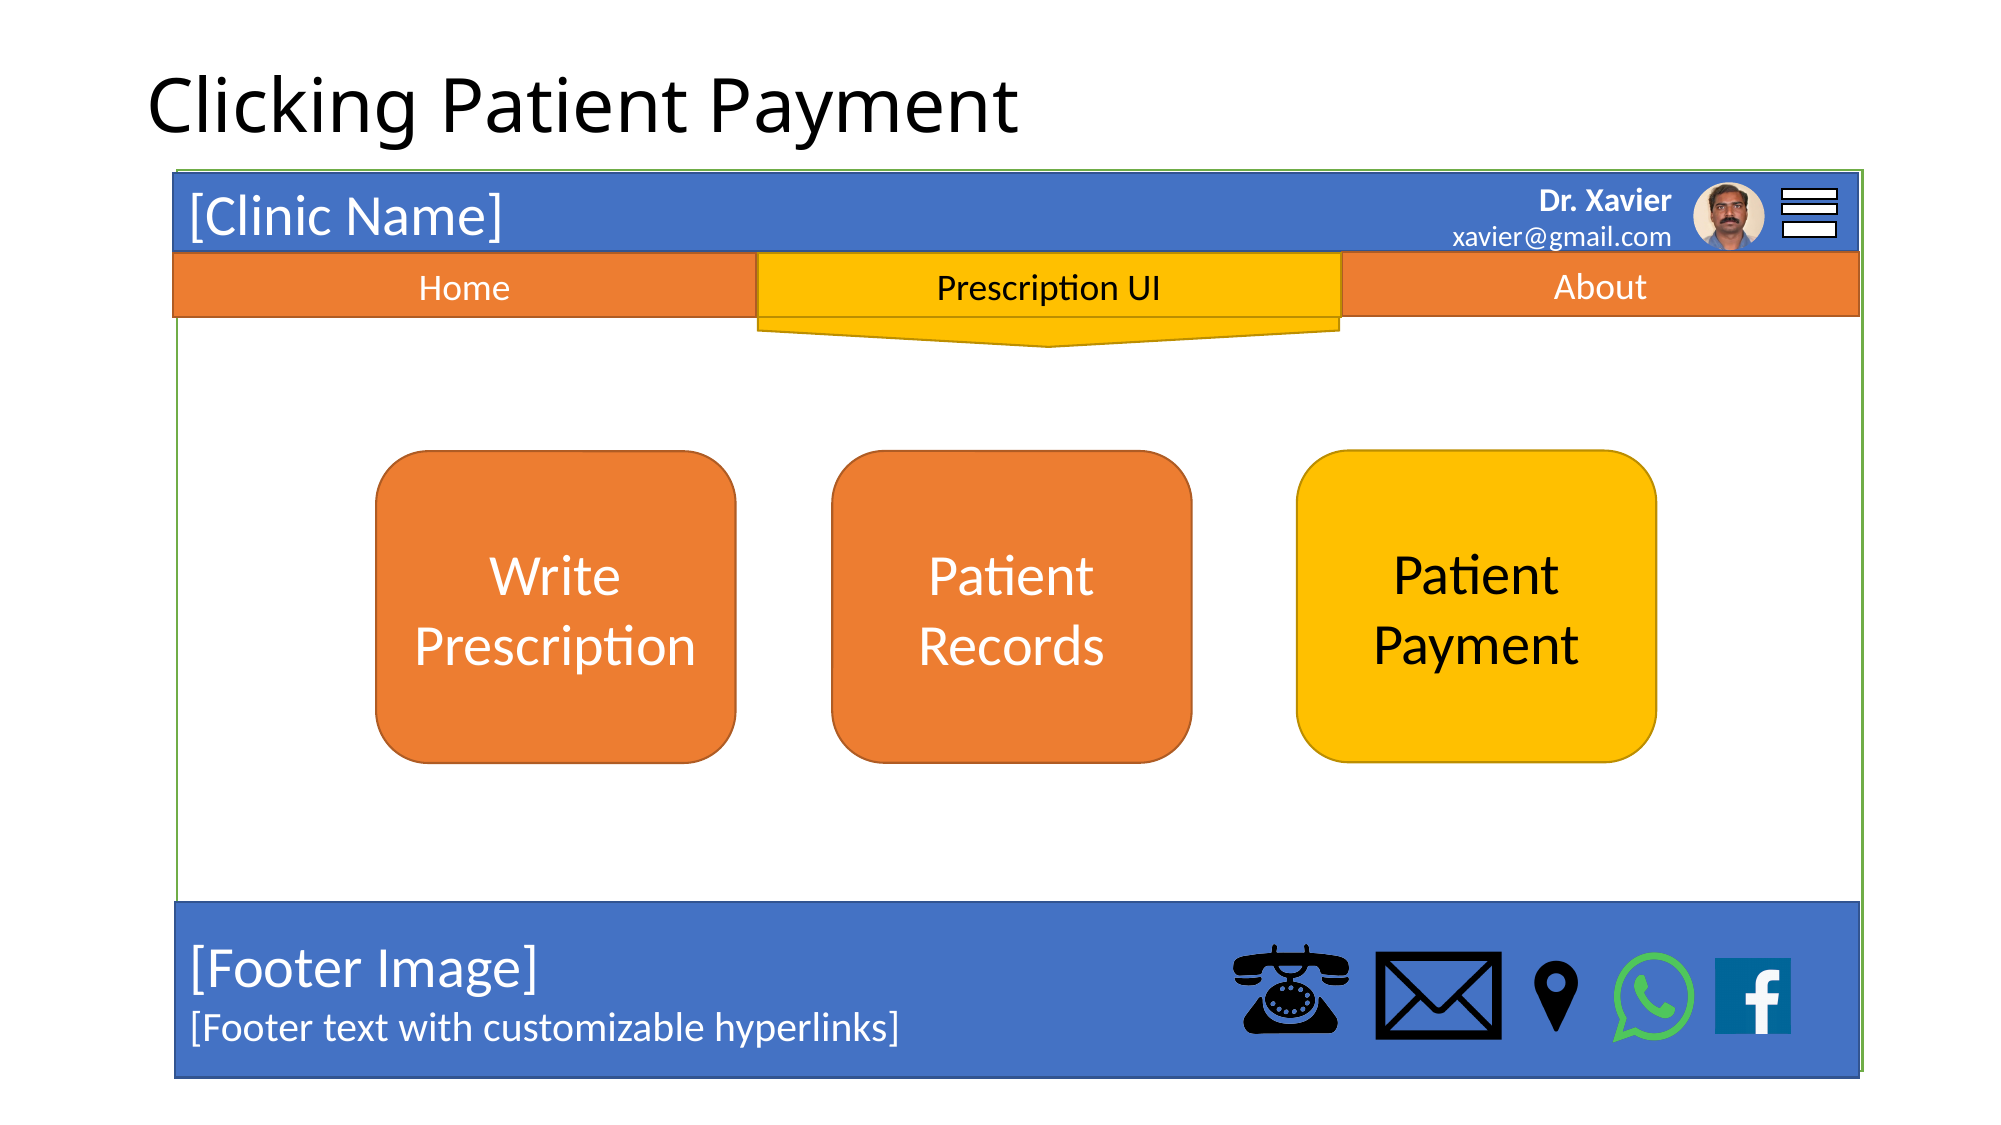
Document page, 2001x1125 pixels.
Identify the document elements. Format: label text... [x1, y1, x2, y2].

title Clicking Patient Payment [131, 0, 1857, 218]
text_box [Footer Image] [Footer text with customizable hyperlinks] [174, 901, 1860, 1079]
text_box Home [172, 252, 757, 318]
text_box About [1341, 251, 1860, 317]
text_box Write Prescription [375, 450, 737, 765]
picture [1233, 944, 1349, 1034]
text_box [Clinic Name] [172, 172, 1382, 252]
picture [1363, 920, 1729, 1071]
text_box [176, 169, 1864, 1072]
text_box Prescription UI [757, 252, 1342, 318]
text_box [1781, 188, 1838, 200]
text_box Dr. Xavier xavier@gmail.com [1382, 170, 1687, 261]
text_box Patient Records [831, 449, 1193, 764]
text_box Patient Payment [1295, 449, 1658, 764]
text_box [1782, 221, 1837, 238]
text_box [Clinic Name] [1687, 172, 1859, 251]
text_box [756, 313, 1341, 348]
text_box [1781, 203, 1838, 215]
picture [1746, 970, 1779, 1034]
picture [1693, 182, 1765, 251]
